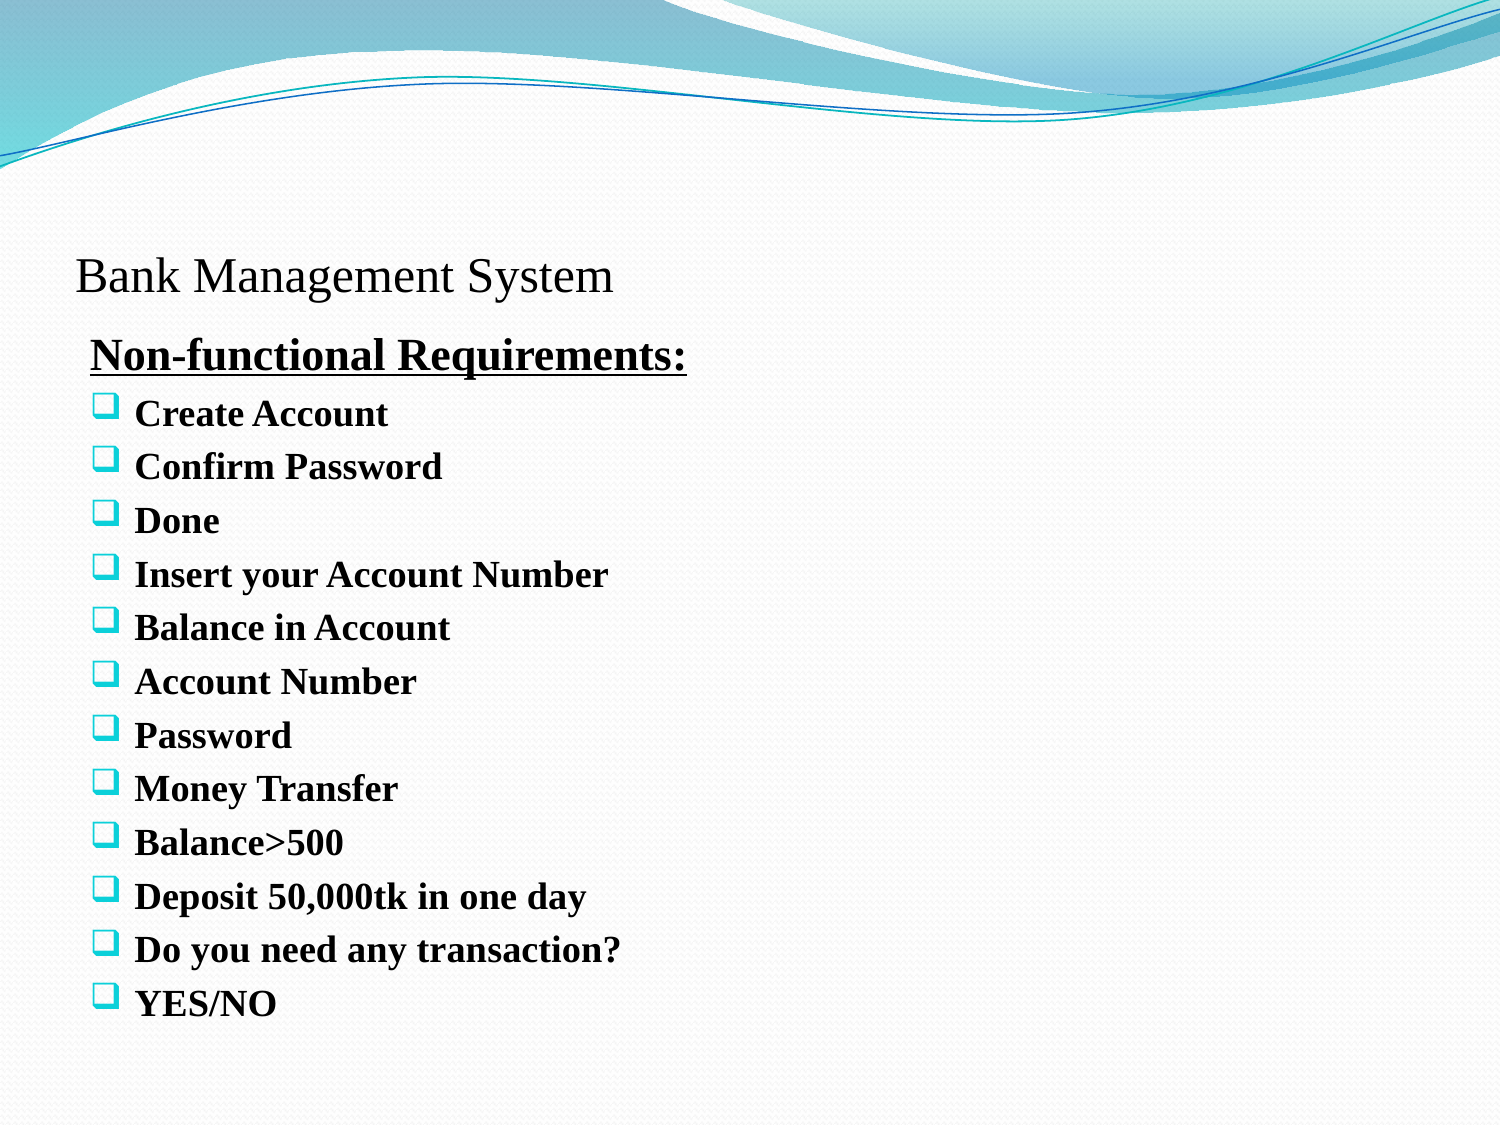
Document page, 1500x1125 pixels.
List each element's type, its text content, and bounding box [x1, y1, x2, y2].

list Non-functional Requirements: Create Account Confirm Password Done Insert your Account Number Balance in Account Account Number Password Money Transfer Balance>500 Deposit 50,000tk in one day Do you need any transaction? YES/NO [75, 317, 1425, 1038]
title Bank Management System [75, 115, 1425, 303]
